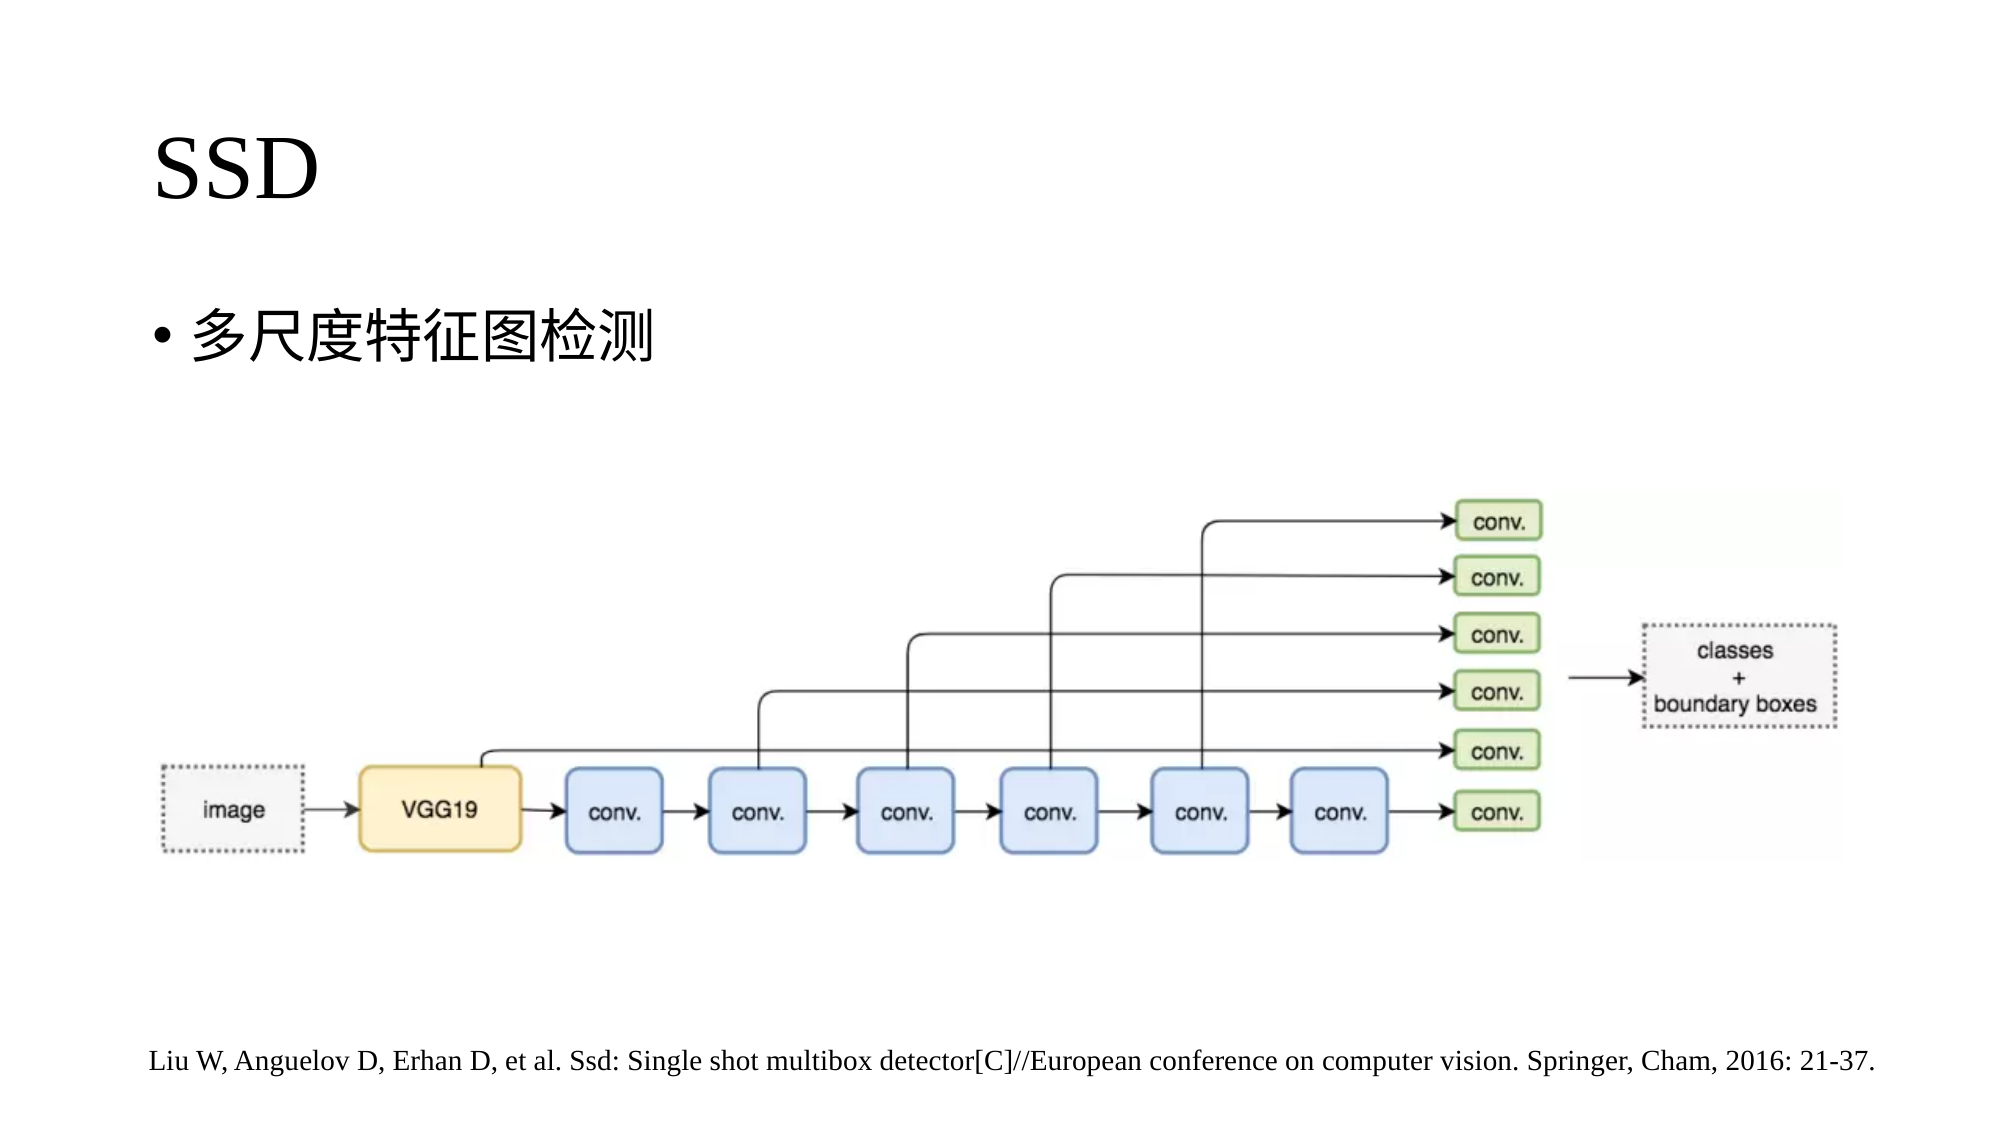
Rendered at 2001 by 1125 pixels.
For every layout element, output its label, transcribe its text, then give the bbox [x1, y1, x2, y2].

picture [156, 493, 1844, 862]
list 多尺度特征图检测 [137, 299, 1863, 1014]
text_box Liu W, Anguelov D, Erhan D, et al. Ssd: Single shot multibox detector[C]//European conference on computer vision. Springer, Cham, 2016: 21-37. [75, 1033, 1951, 1084]
title SSD [137, 59, 1863, 278]
